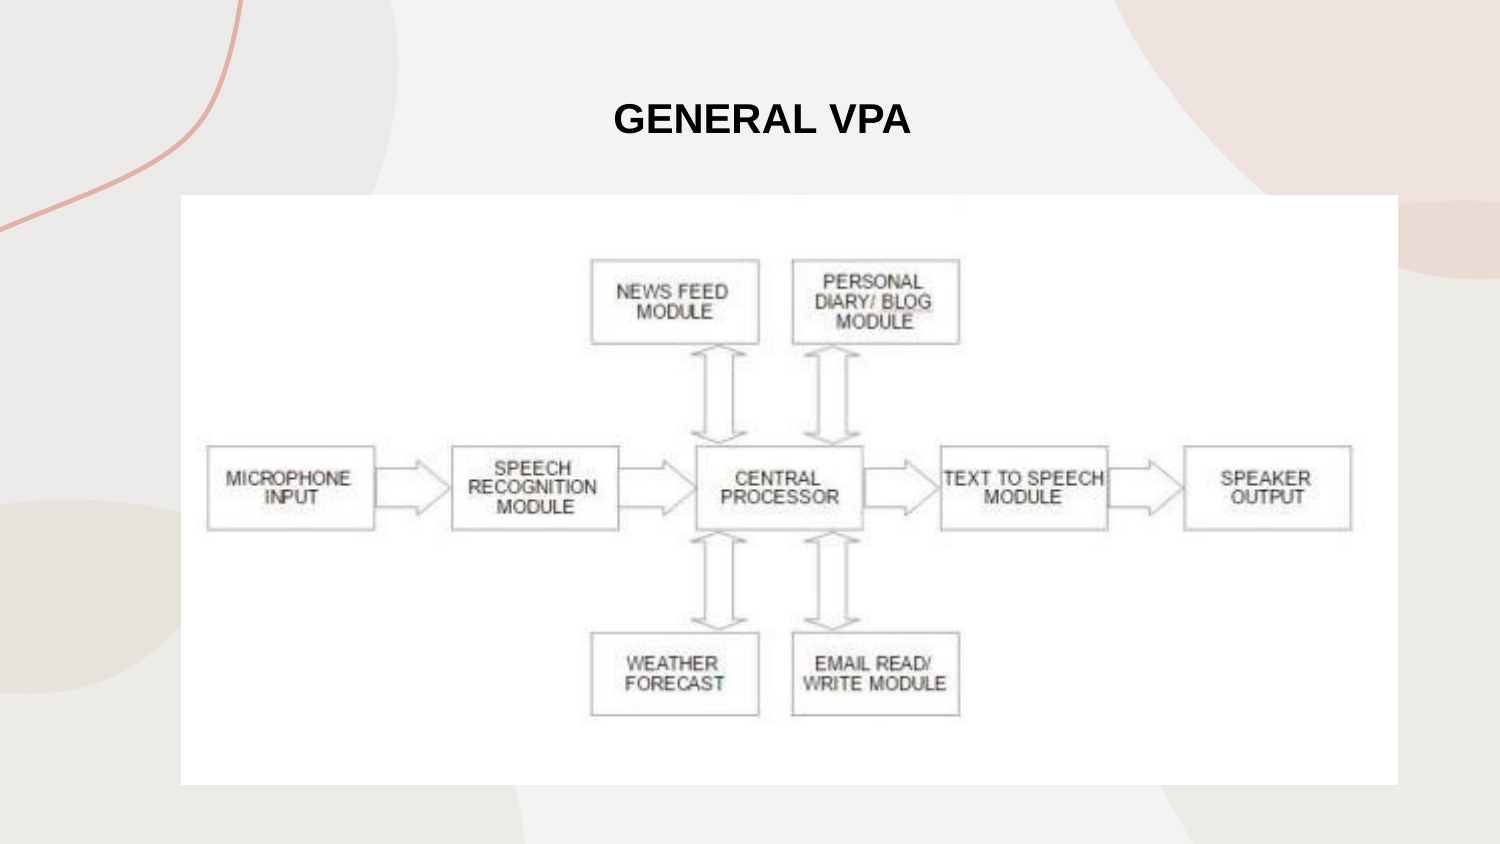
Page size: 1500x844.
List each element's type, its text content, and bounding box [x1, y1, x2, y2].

text_box GENERAL VPA [598, 84, 935, 150]
picture [180, 195, 1398, 786]
